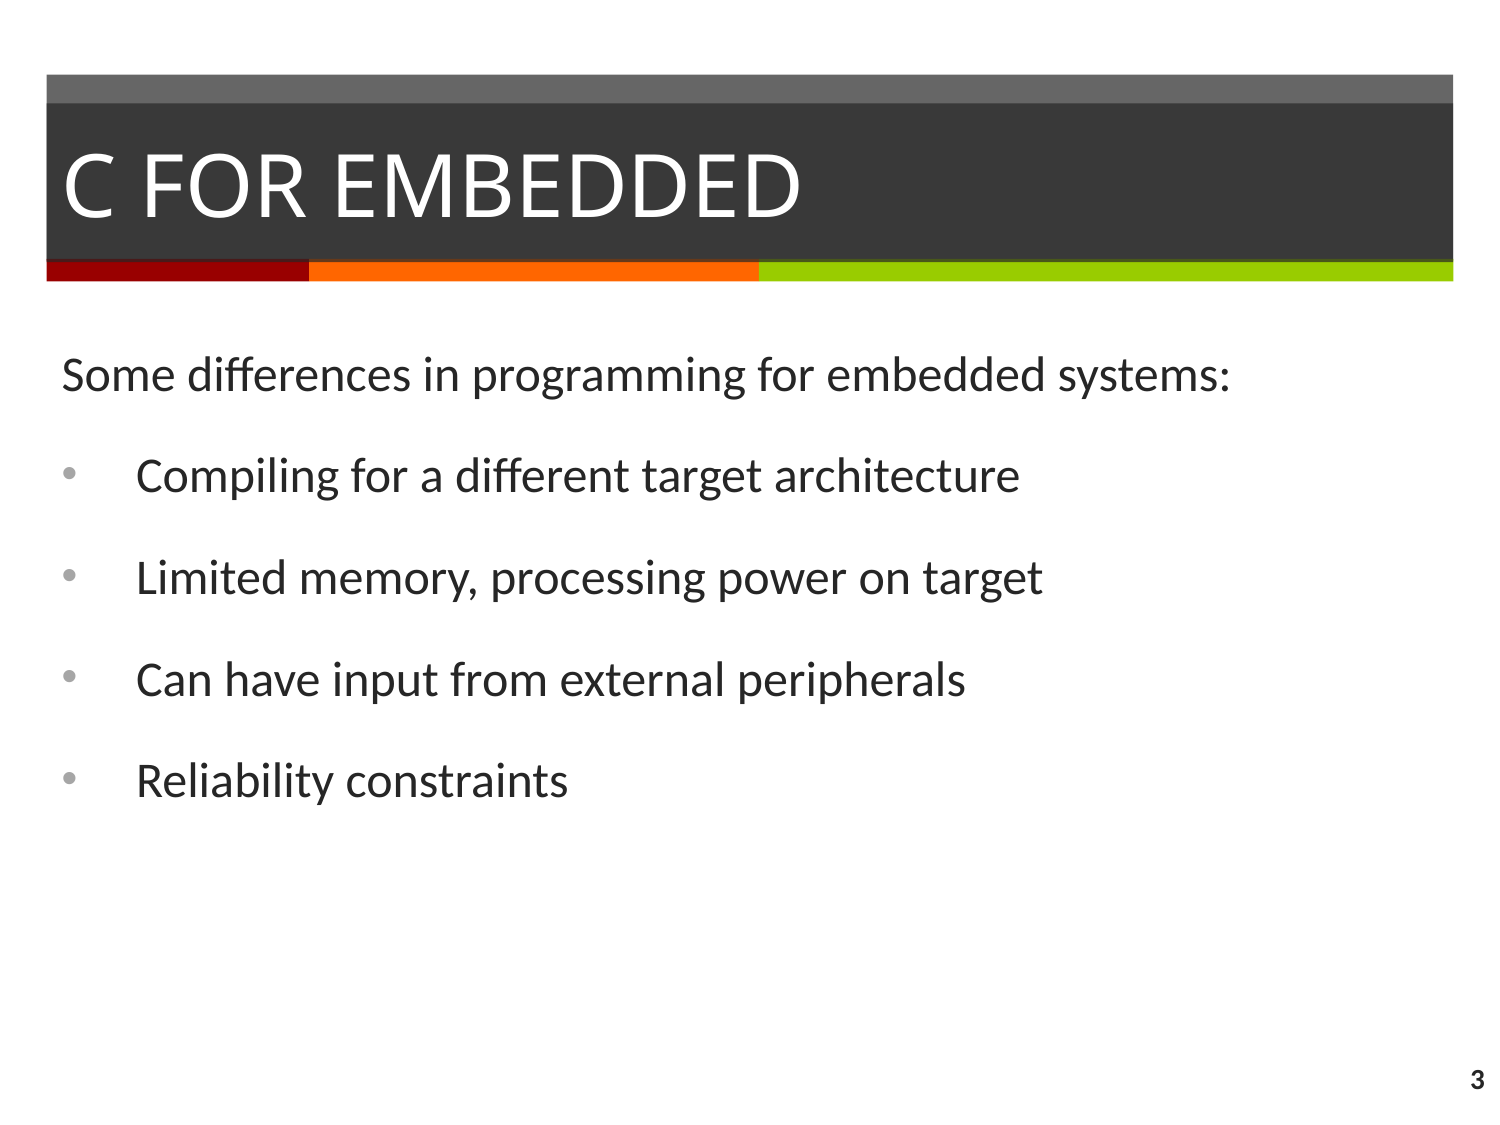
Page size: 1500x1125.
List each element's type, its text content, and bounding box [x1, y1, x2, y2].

slide_number 3 [1396, 1047, 1500, 1107]
title C FOR EMBEDDED [46, 103, 1454, 263]
list Some differences in programming for embedded systems: Compiling for a different target architecture Limited memory, processing power on target Can have input from external peripherals Reliability constraints [46, 333, 1397, 989]
